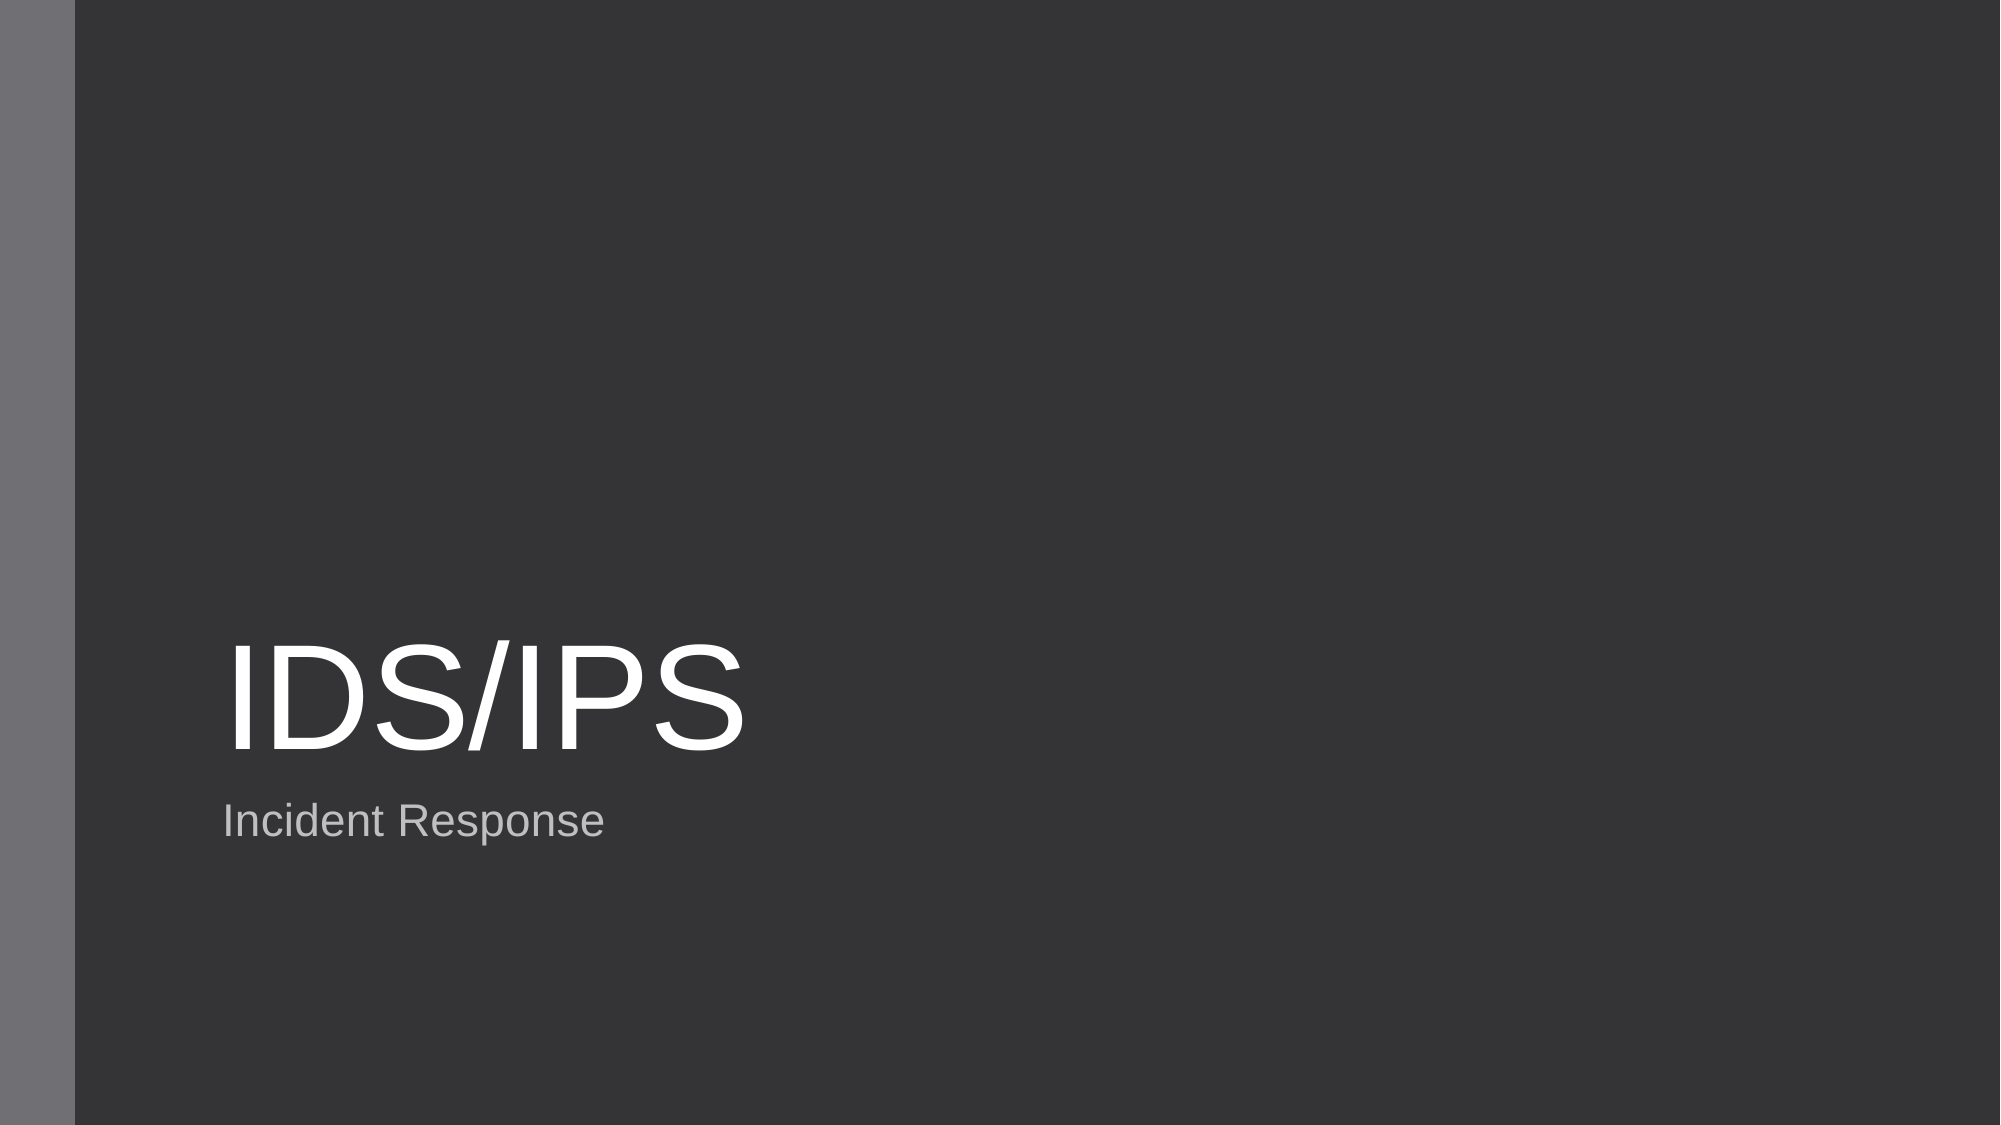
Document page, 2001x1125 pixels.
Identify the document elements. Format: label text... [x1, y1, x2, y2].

title IDS/IPS [206, 124, 1752, 787]
subtitle Incident Response [206, 787, 1752, 1065]
